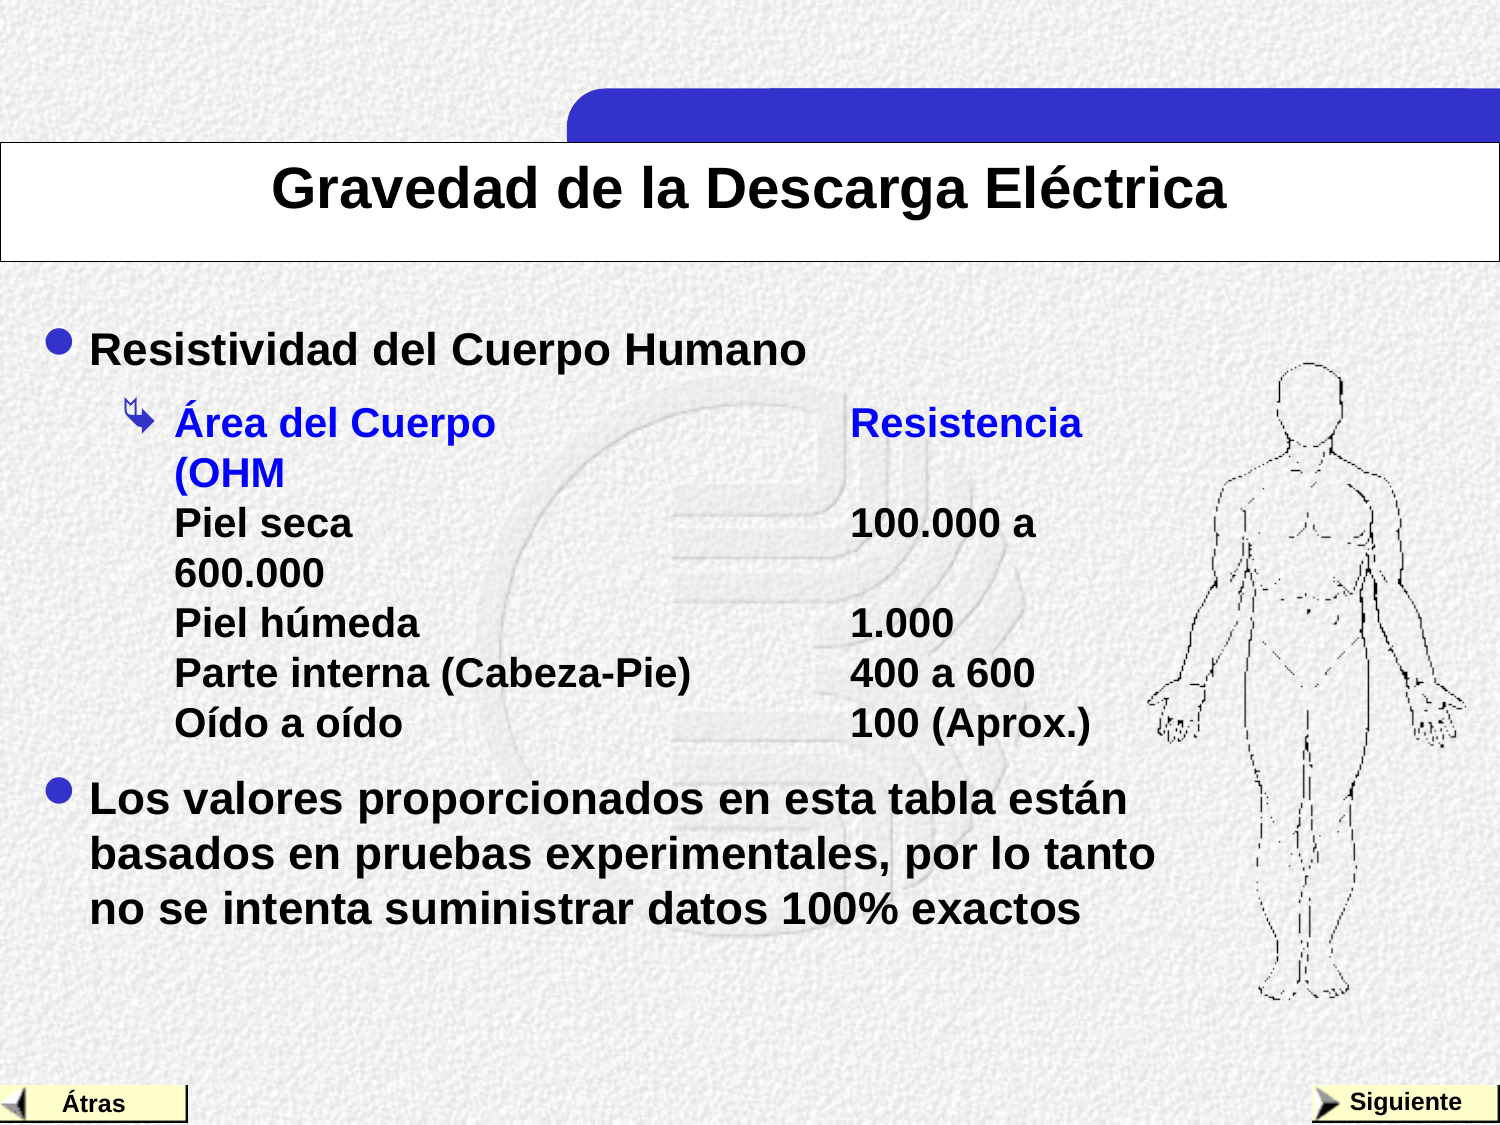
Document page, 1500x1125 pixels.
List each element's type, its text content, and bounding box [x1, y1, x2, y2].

title Gravedad de la Descarga Eléctrica [0, 142, 1500, 262]
picture [0, 0, 1500, 142]
text_box Átras [0, 1079, 188, 1085]
picture [0, 262, 1500, 1125]
text_box Siguiente [1312, 1078, 1500, 1084]
list Resistividad del Cuerpo Humano Área del Cuerpo Resistencia (OHM Piel seca 100.000 a 600.000 Piel húmeda 1.000 Parte interna (Cabeza-Pie) 400 a 600 Oído a oído 100 (Aprox.) Los valores proporcionados en esta tabla están basados en pruebas experimentales, por lo tanto no se intenta suministrar datos 100% exactos [26, 312, 1176, 851]
